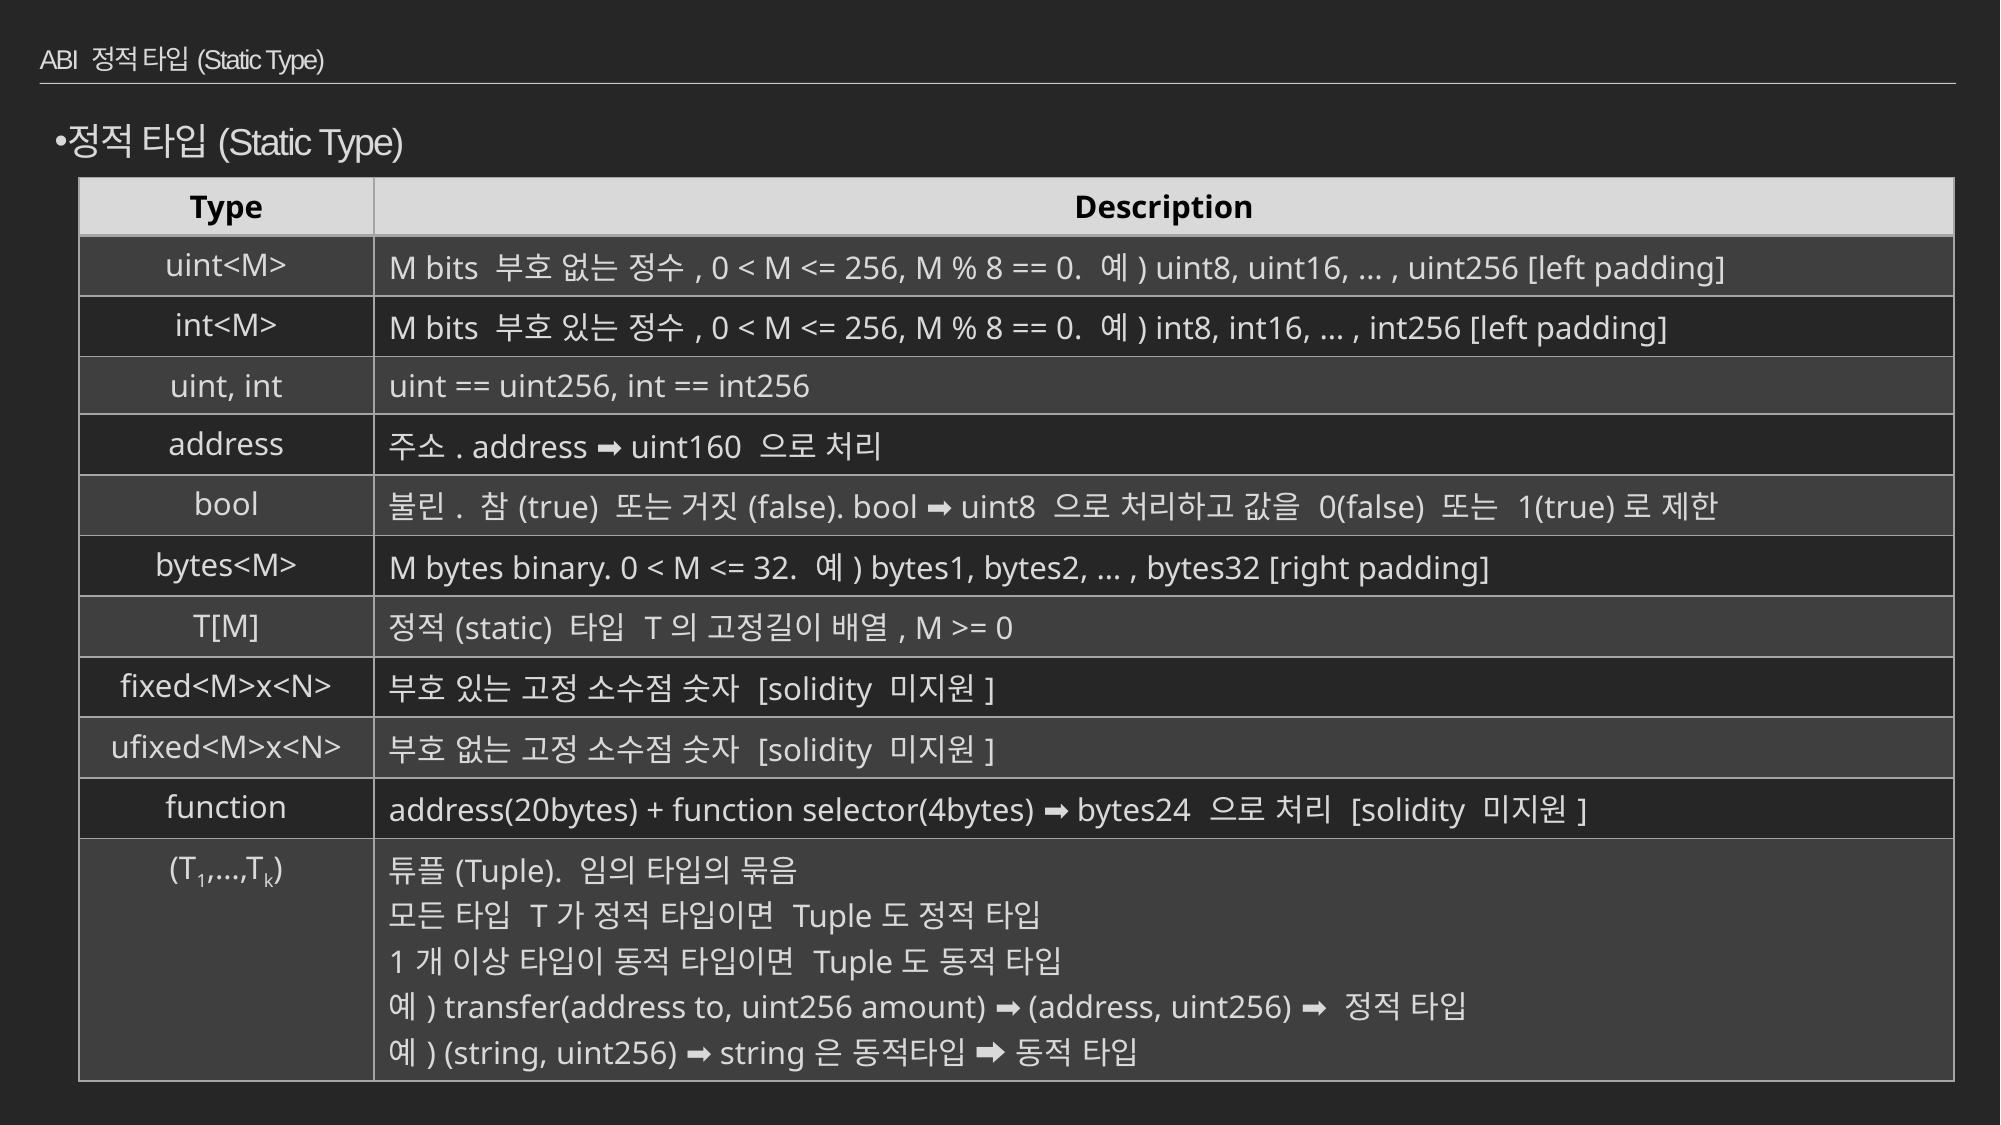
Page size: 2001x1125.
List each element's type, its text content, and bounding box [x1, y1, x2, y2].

table_cell (T1,…,Tk) [80, 839, 373, 1080]
table_cell 불린. 참(true) 또는 거짓(false). bool ➡ uint8 으로 처리하고 값을 0(false) 또는 1(true)로 제한 [375, 476, 1953, 535]
table_cell fixed<M>x<N> [80, 658, 373, 716]
table_cell bool [80, 476, 373, 535]
table_cell M bits 부호 없는 정수, 0 < M <= 256, M % 8 == 0. 예) uint8, uint16, … , uint256 [left padding] [375, 237, 1953, 295]
table_cell address(20bytes) + function selector(4bytes) ➡ bytes24 으로 처리 [solidity 미지원] [375, 779, 1953, 838]
table_cell 정적(static) 타입 T의 고정길이 배열, M >= 0 [375, 597, 1953, 656]
table_cell bytes<M> [80, 536, 373, 595]
table_cell uint == uint256, int == int256 [375, 357, 1953, 413]
table_cell 주소. address ➡ uint160 으로 처리 [375, 415, 1953, 474]
table_cell uint, int [80, 357, 373, 413]
text_box [37, 563, 1955, 1106]
table_cell 부호 없는 고정 소수점 숫자 [solidity 미지원] [375, 718, 1953, 777]
table_header Type [80, 178, 373, 234]
table_cell 튜플(Tuple). 임의 타입의 묶음 모든 타입 T가 정적 타입이면 Tuple도 정적 타입 1개 이상 타입이 동적 타입이면 Tuple도 동적 타입 예) transfer(address to, uint256 amount) ➡ (address, uint256) ➡ 정적 타입 예) (string, uint256) ➡ string은 동적타입 ➡ 동적 타입 [375, 839, 1953, 1080]
table_cell ufixed<M>x<N> [80, 718, 373, 777]
table_cell M bytes binary. 0 < M <= 32. 예) bytes1, bytes2, … , bytes32 [right padding] [375, 536, 1953, 595]
table_cell uint<M> [80, 237, 373, 295]
list 정적 타입(Static Type) [39, 108, 1957, 1104]
table_cell M bits 부호 있는 정수, 0 < M <= 256, M % 8 == 0. 예) int8, int16, … , int256 [left padding] [375, 297, 1953, 356]
table_header Description [375, 178, 1953, 234]
table_cell function [80, 779, 373, 838]
table_cell address [80, 415, 373, 474]
title ABI 정적 타입(Static Type) [39, 31, 1961, 84]
table_cell 부호 있는 고정 소수점 숫자 [solidity 미지원] [375, 658, 1953, 716]
table_cell T[M] [80, 597, 373, 656]
table_cell int<M> [80, 297, 373, 356]
